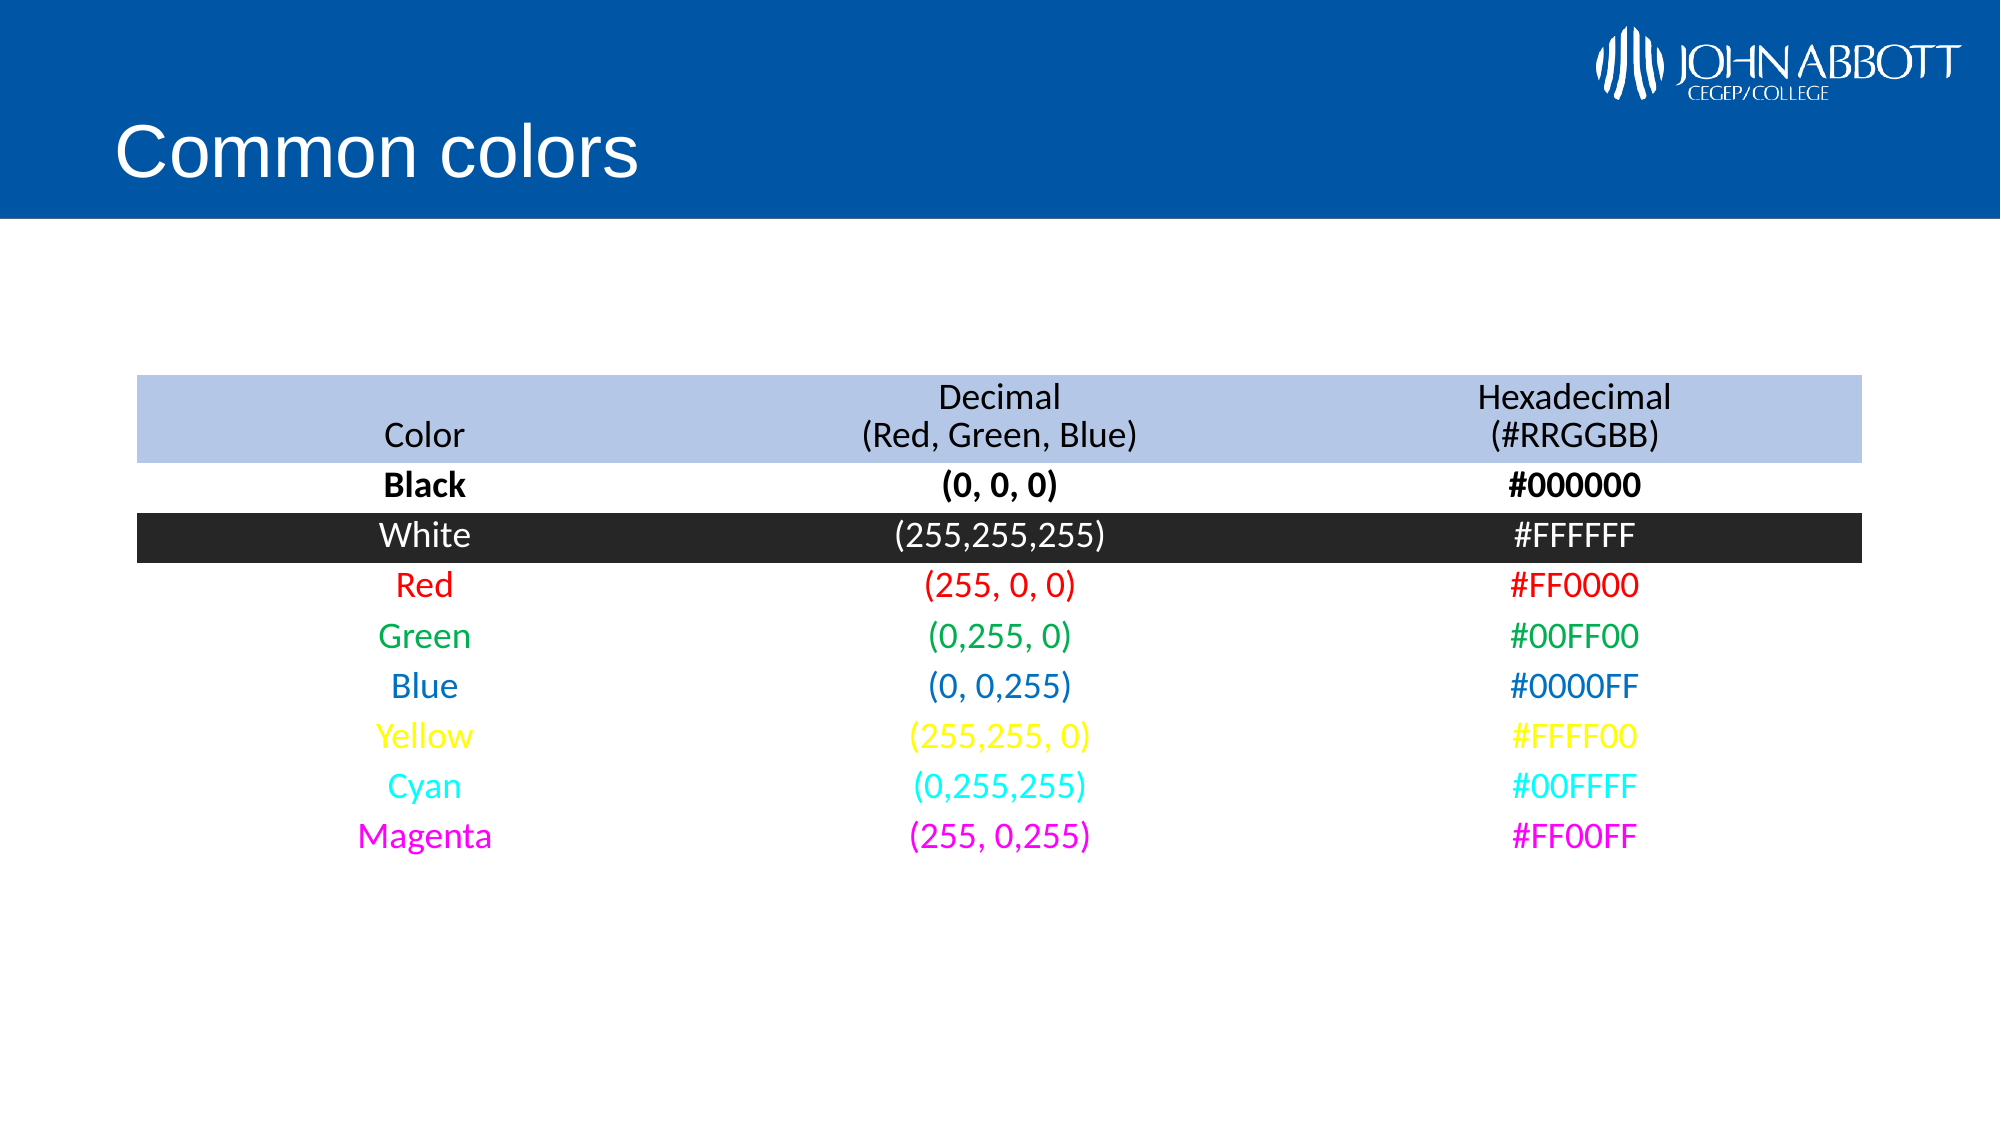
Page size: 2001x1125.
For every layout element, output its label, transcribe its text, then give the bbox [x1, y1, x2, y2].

table_cell Magenta [137, 814, 712, 865]
table_cell Blue [137, 664, 712, 714]
table_cell #0000FF [1287, 664, 1862, 714]
table_cell Green [137, 614, 712, 664]
table_cell #FFFF00 [1287, 714, 1862, 764]
table_header Hexadecimal (#RRGGBB) [1287, 375, 1862, 463]
table_cell (255,255,255) [712, 513, 1287, 563]
table_cell #000000 [1287, 463, 1862, 513]
table_cell (0, 0, 0) [712, 463, 1287, 513]
table_cell #FF00FF [1287, 814, 1862, 865]
table_cell Yellow [137, 714, 712, 764]
table_cell #FFFFFF [1287, 513, 1862, 563]
table_cell (255, 0, 0) [712, 563, 1287, 614]
table_header Color [137, 375, 712, 463]
title Common colors [99, 0, 1863, 202]
table_cell White [137, 513, 712, 563]
table_cell (0,255, 0) [712, 614, 1287, 664]
table_cell #00FF00 [1287, 614, 1862, 664]
table_cell (0,255,255) [712, 764, 1287, 814]
table_header Decimal (Red, Green, Blue) [712, 375, 1287, 463]
table_cell Red [137, 563, 712, 614]
table_cell Cyan [137, 764, 712, 814]
table_cell #00FFFF [1287, 764, 1862, 814]
table_cell (0, 0,255) [712, 664, 1287, 714]
table_cell (255, 0,255) [712, 814, 1287, 865]
table_cell (255,255, 0) [712, 714, 1287, 764]
picture [1863, 26, 1962, 100]
table_cell Black [137, 463, 712, 513]
table_cell #FF0000 [1287, 563, 1862, 614]
